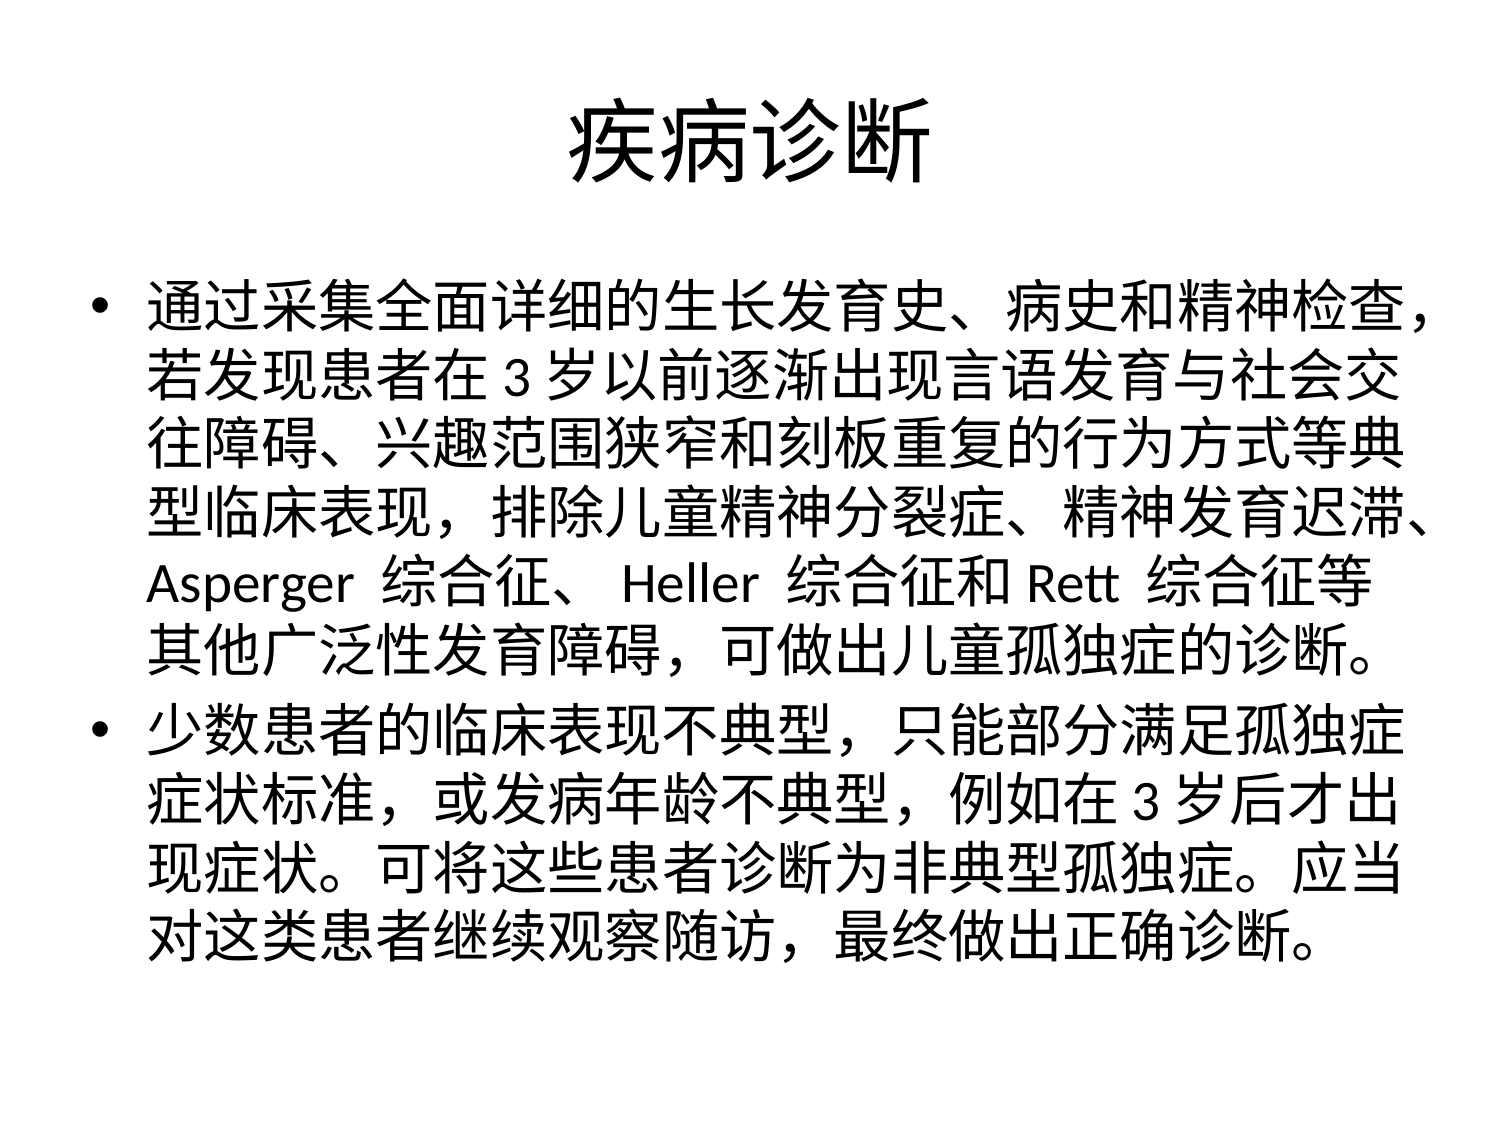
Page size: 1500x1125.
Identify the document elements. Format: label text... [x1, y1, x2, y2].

list 通过采集全面详细的生长发育史、病史和精神检查，若发现患者在3岁以前逐渐出现言语发育与社会交往障碍、兴趣范围狭窄和刻板重复的行为方式等典型临床表现，排除儿童精神分裂症、精神发育迟滞、Asperger 综合征、Heller 综合征和Rett 综合征等其他广泛性发育障碍，可做出儿童孤独症的诊断。 少数患者的临床表现不典型，只能部分满足孤独症症状标准，或发病年龄不典型，例如在3岁后才出现症状。可将这些患者诊断为非典型孤独症。应当对这类患者继续观察随访，最终做出正确诊断。 [75, 262, 1425, 1005]
title 疾病诊断 [75, 45, 1425, 233]
